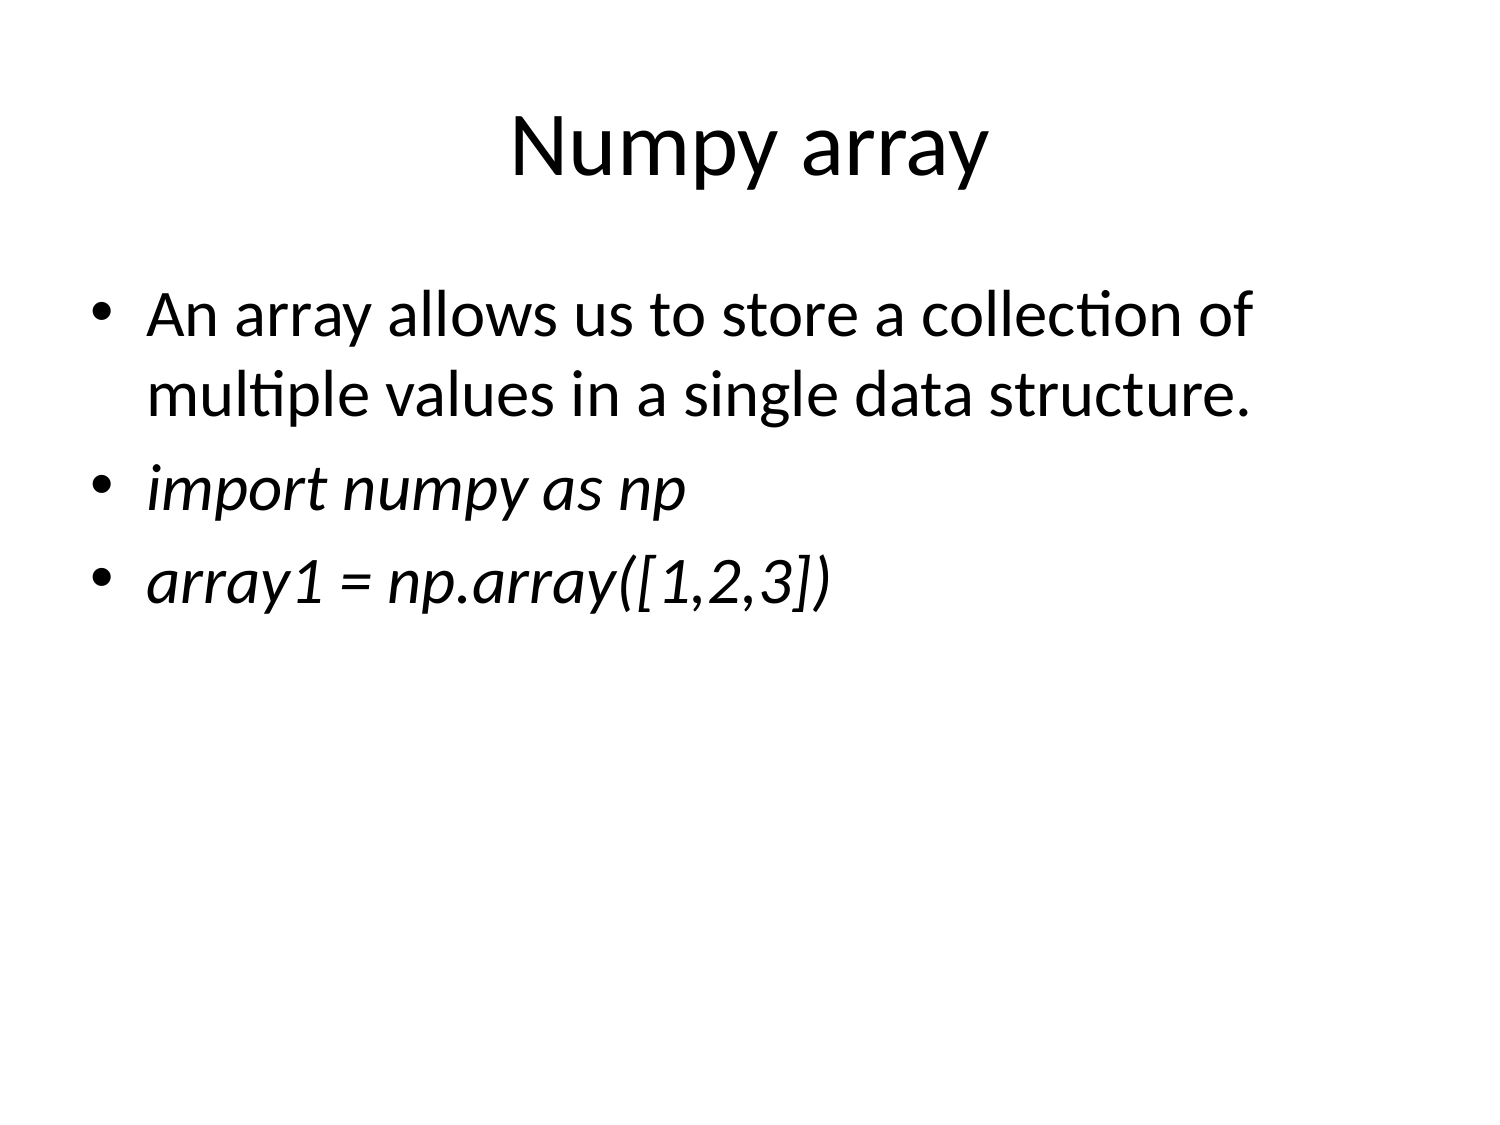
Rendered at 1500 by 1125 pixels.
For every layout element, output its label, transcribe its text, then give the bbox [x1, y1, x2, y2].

list An array allows us to store a collection of multiple values in a single data structure. import numpy as np array1 = np.array([1,2,3]) [75, 262, 1425, 1005]
title Numpy array [75, 45, 1425, 233]
